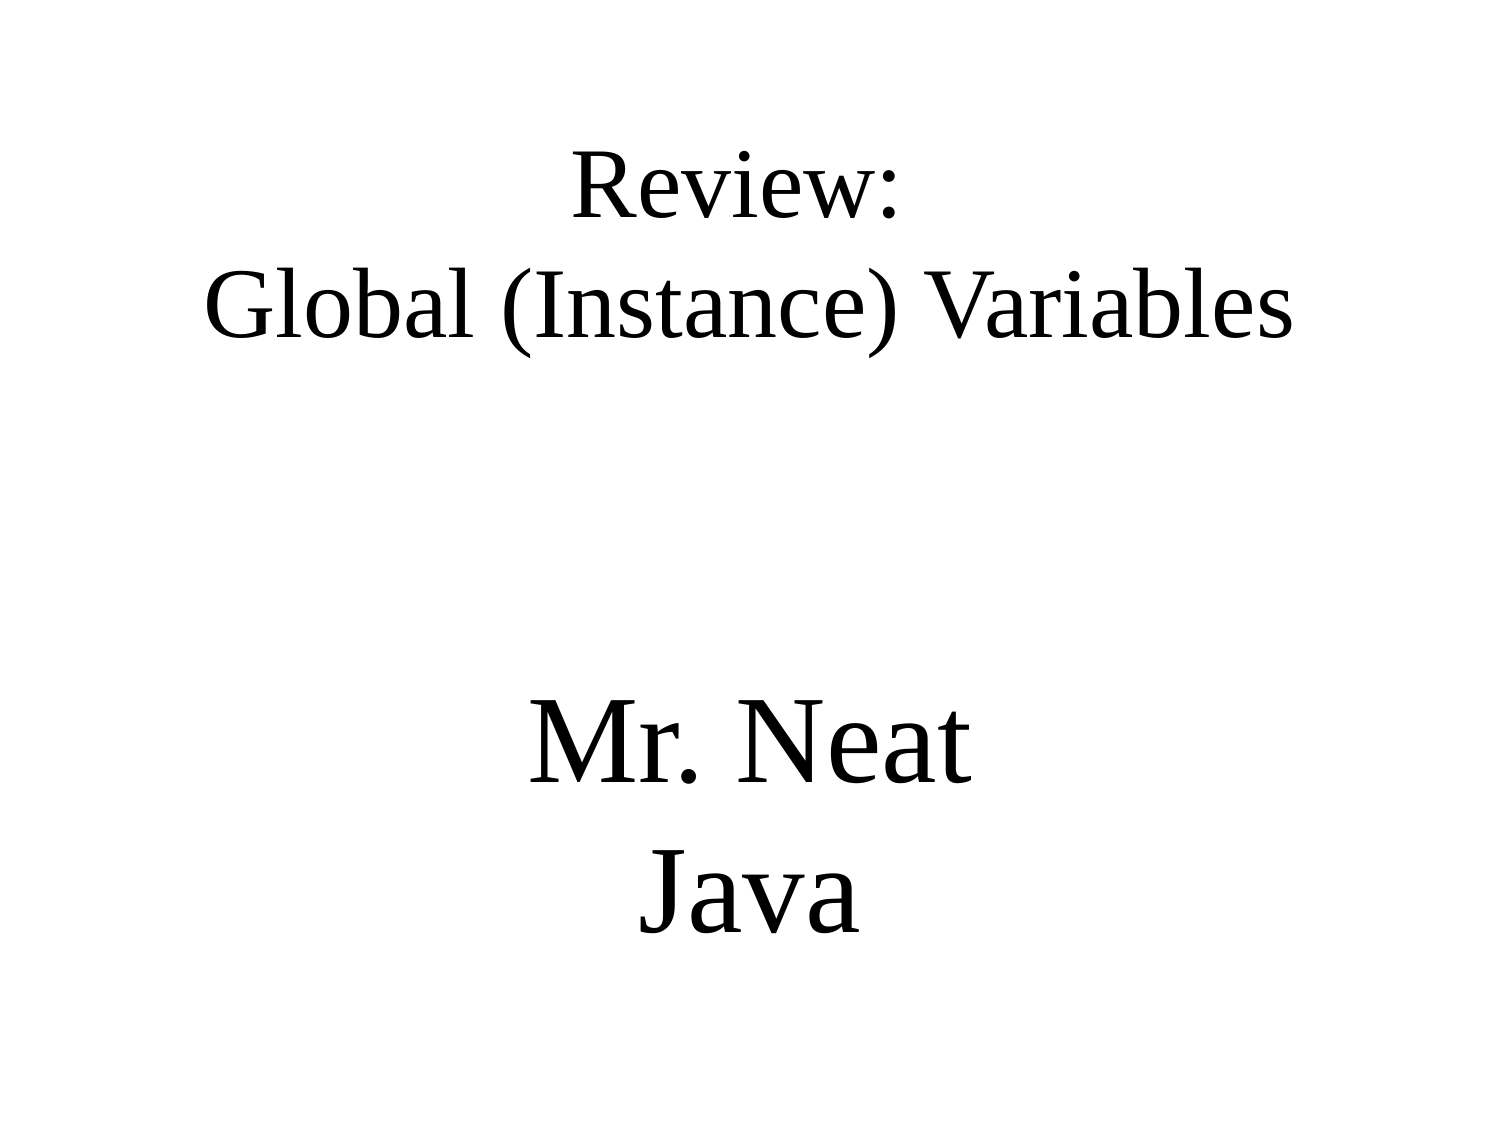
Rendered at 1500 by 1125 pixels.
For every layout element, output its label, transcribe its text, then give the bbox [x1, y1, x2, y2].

text_box Review: Global (Instance) Variables Mr. Neat Java [0, 74, 1500, 1115]
